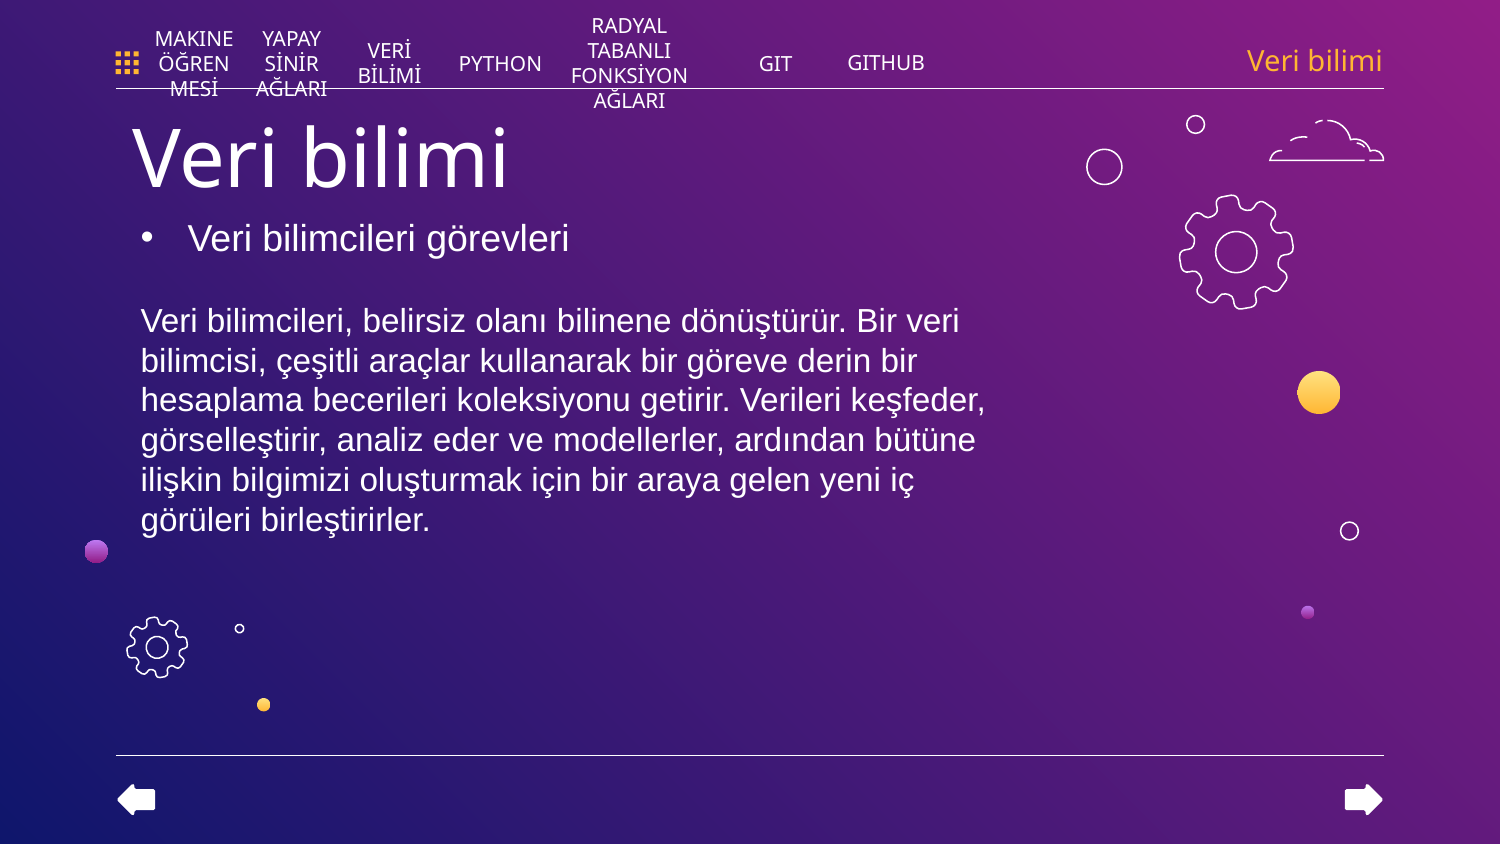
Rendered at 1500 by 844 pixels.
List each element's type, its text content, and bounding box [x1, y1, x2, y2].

text_box VERİ BİLİMİ [346, 45, 433, 81]
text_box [1269, 120, 1385, 161]
text_box [1297, 370, 1341, 414]
text_box [126, 623, 188, 678]
text_box Veri bilimi [1158, 34, 1383, 85]
text_box MAKINE ÖĞRENMESİ [151, 45, 237, 81]
text_box [109, 45, 145, 81]
text_box [117, 784, 156, 816]
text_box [115, 50, 139, 75]
text_box [1179, 195, 1294, 309]
text_box [257, 698, 271, 712]
text_box RADYAL TABANLI FONKSİYON AĞLARI [567, 45, 692, 81]
text_box PYTHON [457, 45, 544, 81]
subtitle Veri bilimcileri görevleri Veri bilimcileri, belirsiz olanı bilinene dönüştürür. Bir veri bilimcisi, çeşitli araçlar kullanarak bir göreve derin bir hesaplama becerileri koleksiyonu getirir. Verileri keşfeder, görselleştirir, analiz eder ve modellerler, ardından bütüne ilişkin bilgimizi oluşturmak için bir araya gelen yeni iç görüleri birleştirirler. [125, 198, 1010, 623]
text_box [1301, 605, 1315, 620]
text_box YAPAY SİNİR AĞLARI [248, 45, 335, 81]
text_box GITHUB [843, 44, 929, 80]
text_box GIT [732, 45, 819, 81]
text_box [1344, 784, 1383, 816]
text_box [84, 539, 108, 563]
title Veri bilimi [117, 90, 1383, 191]
